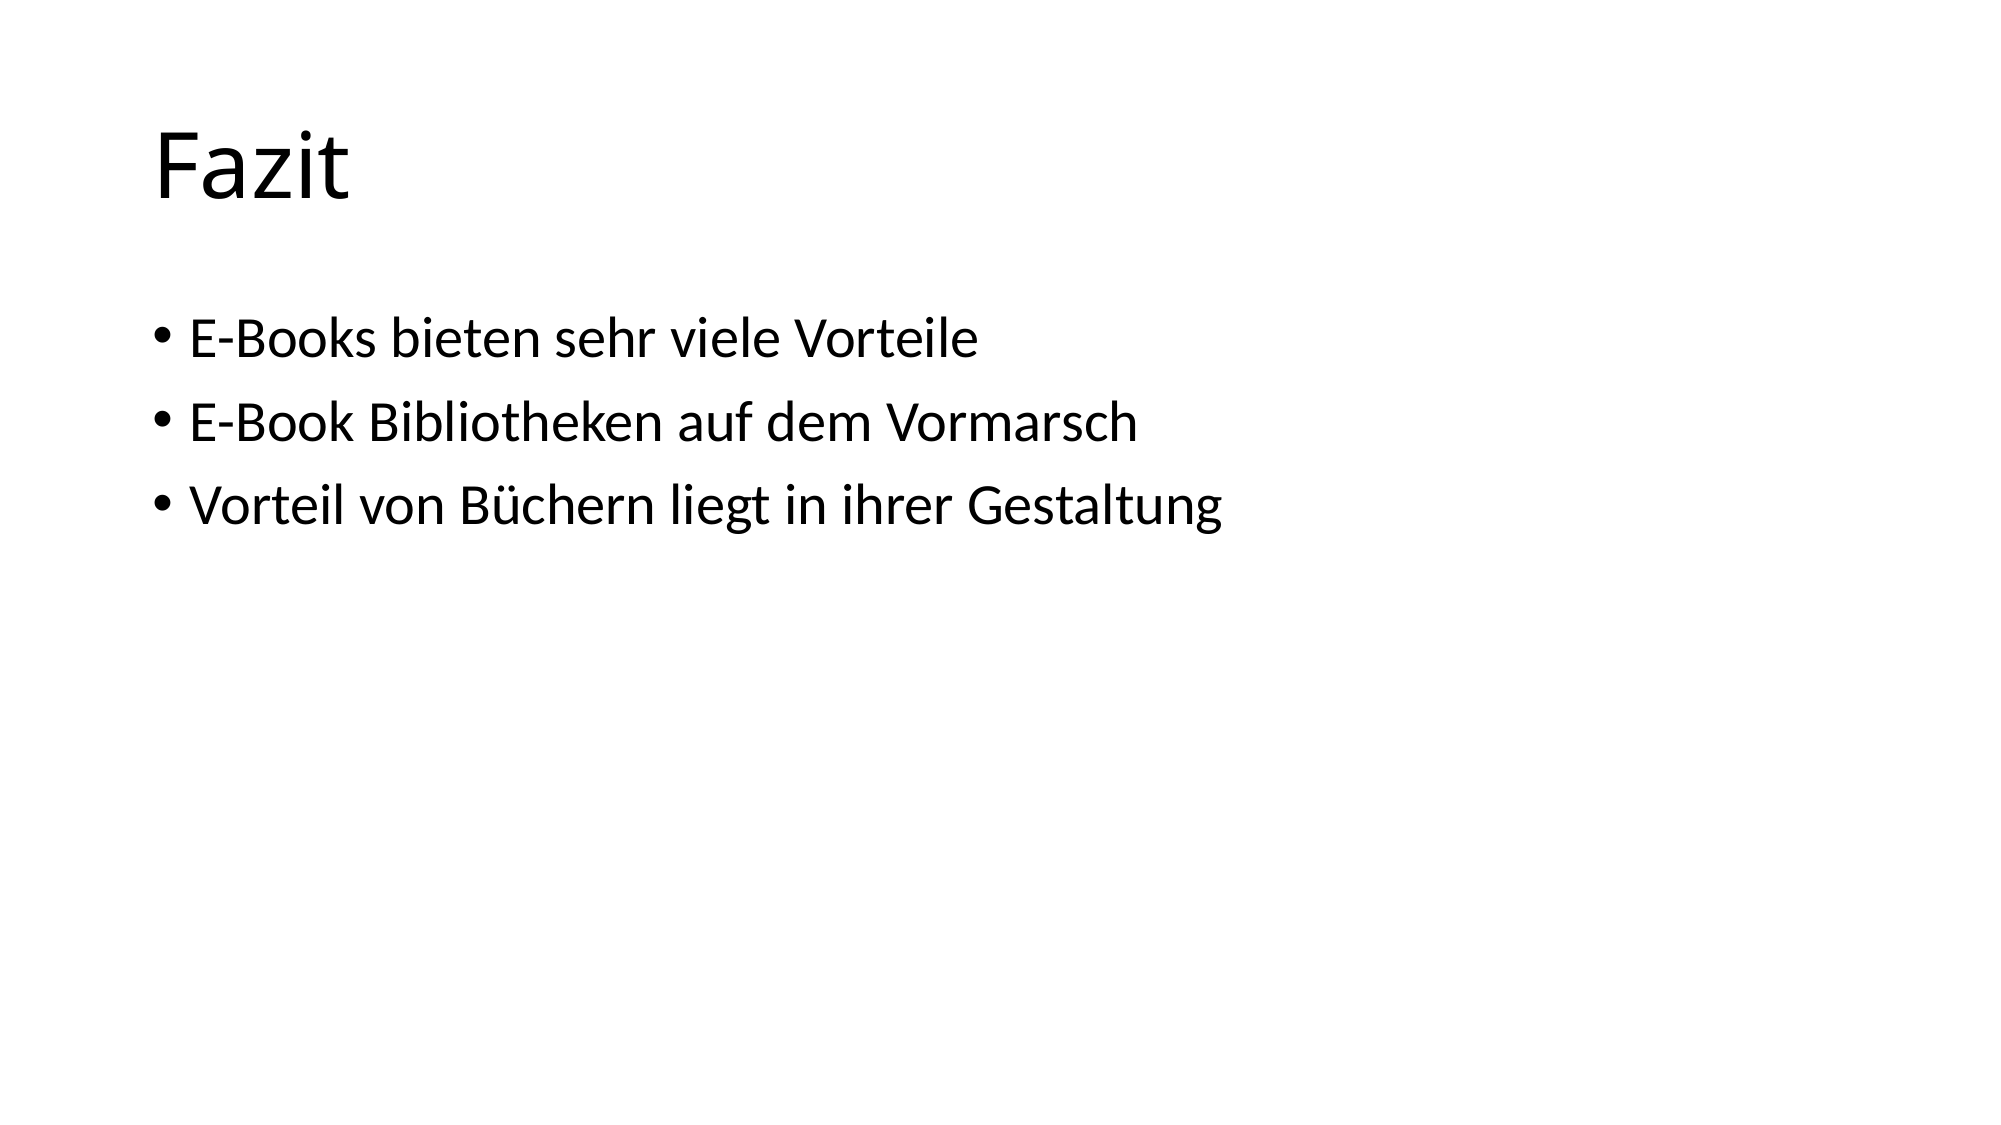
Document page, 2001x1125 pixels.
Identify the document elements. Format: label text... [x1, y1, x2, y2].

list E-Books bieten sehr viele Vorteile E-Book Bibliotheken auf dem Vormarsch Vorteil von Büchern liegt in ihrer Gestaltung [137, 299, 1863, 1014]
title Fazit [137, 59, 1863, 278]
